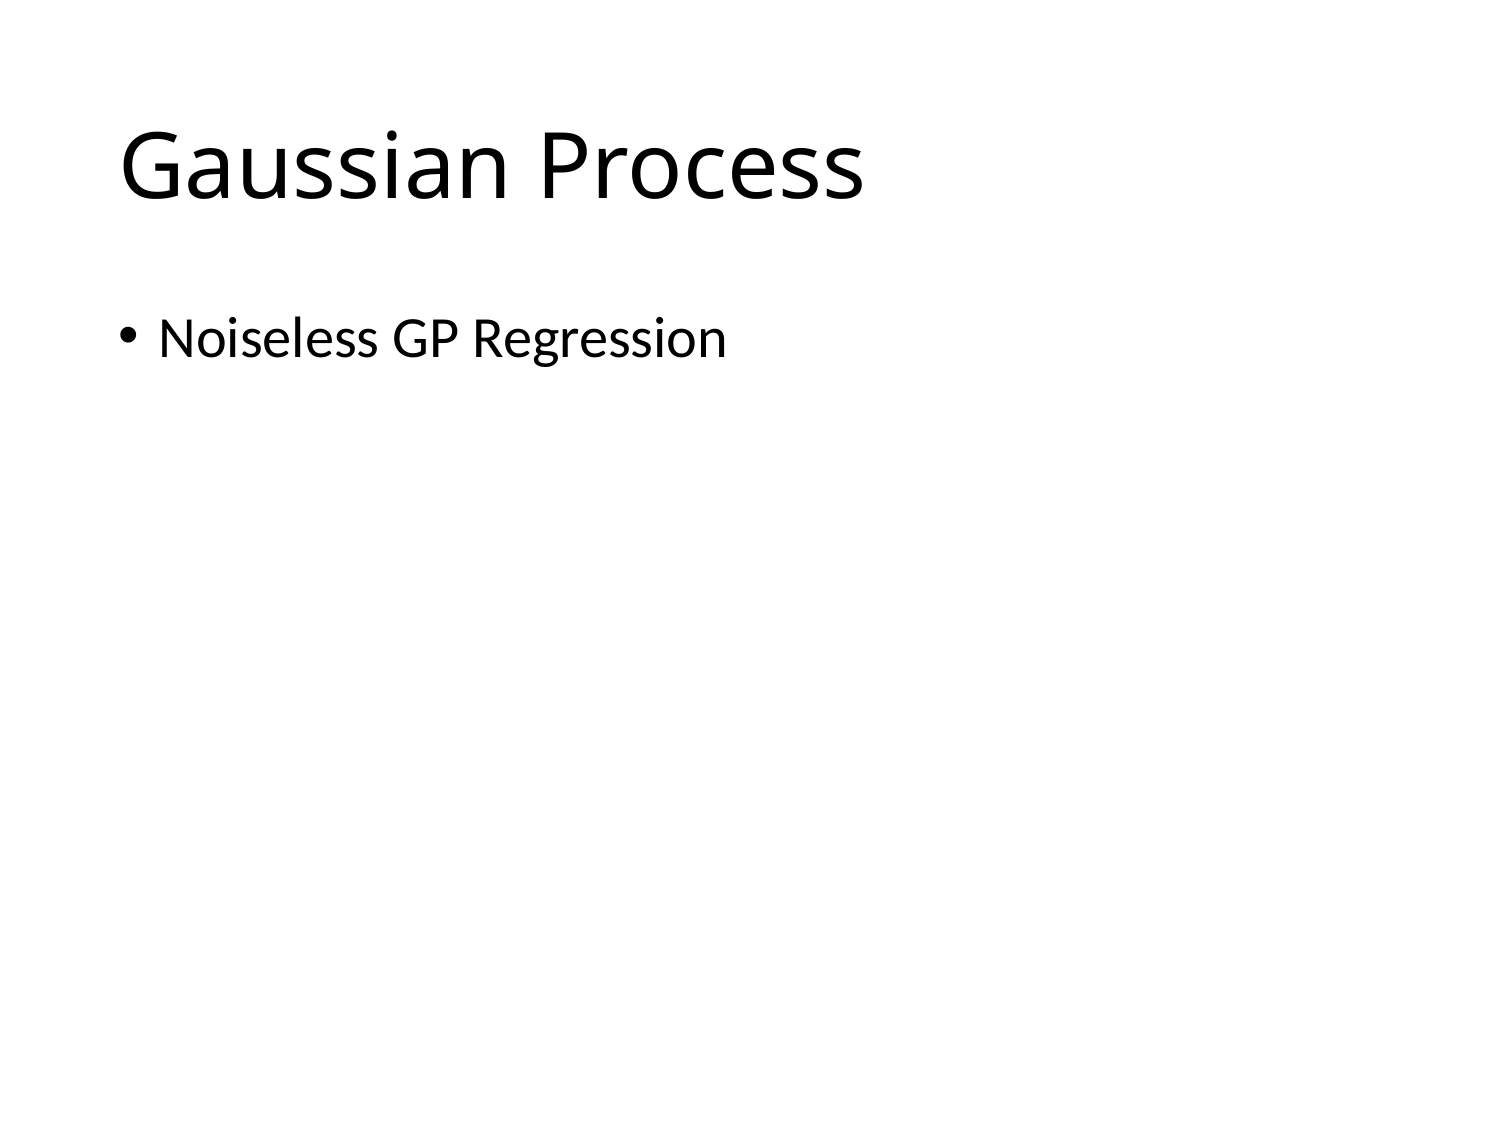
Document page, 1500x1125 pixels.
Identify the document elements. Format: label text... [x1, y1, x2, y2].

title Gaussian Process [103, 59, 1397, 278]
